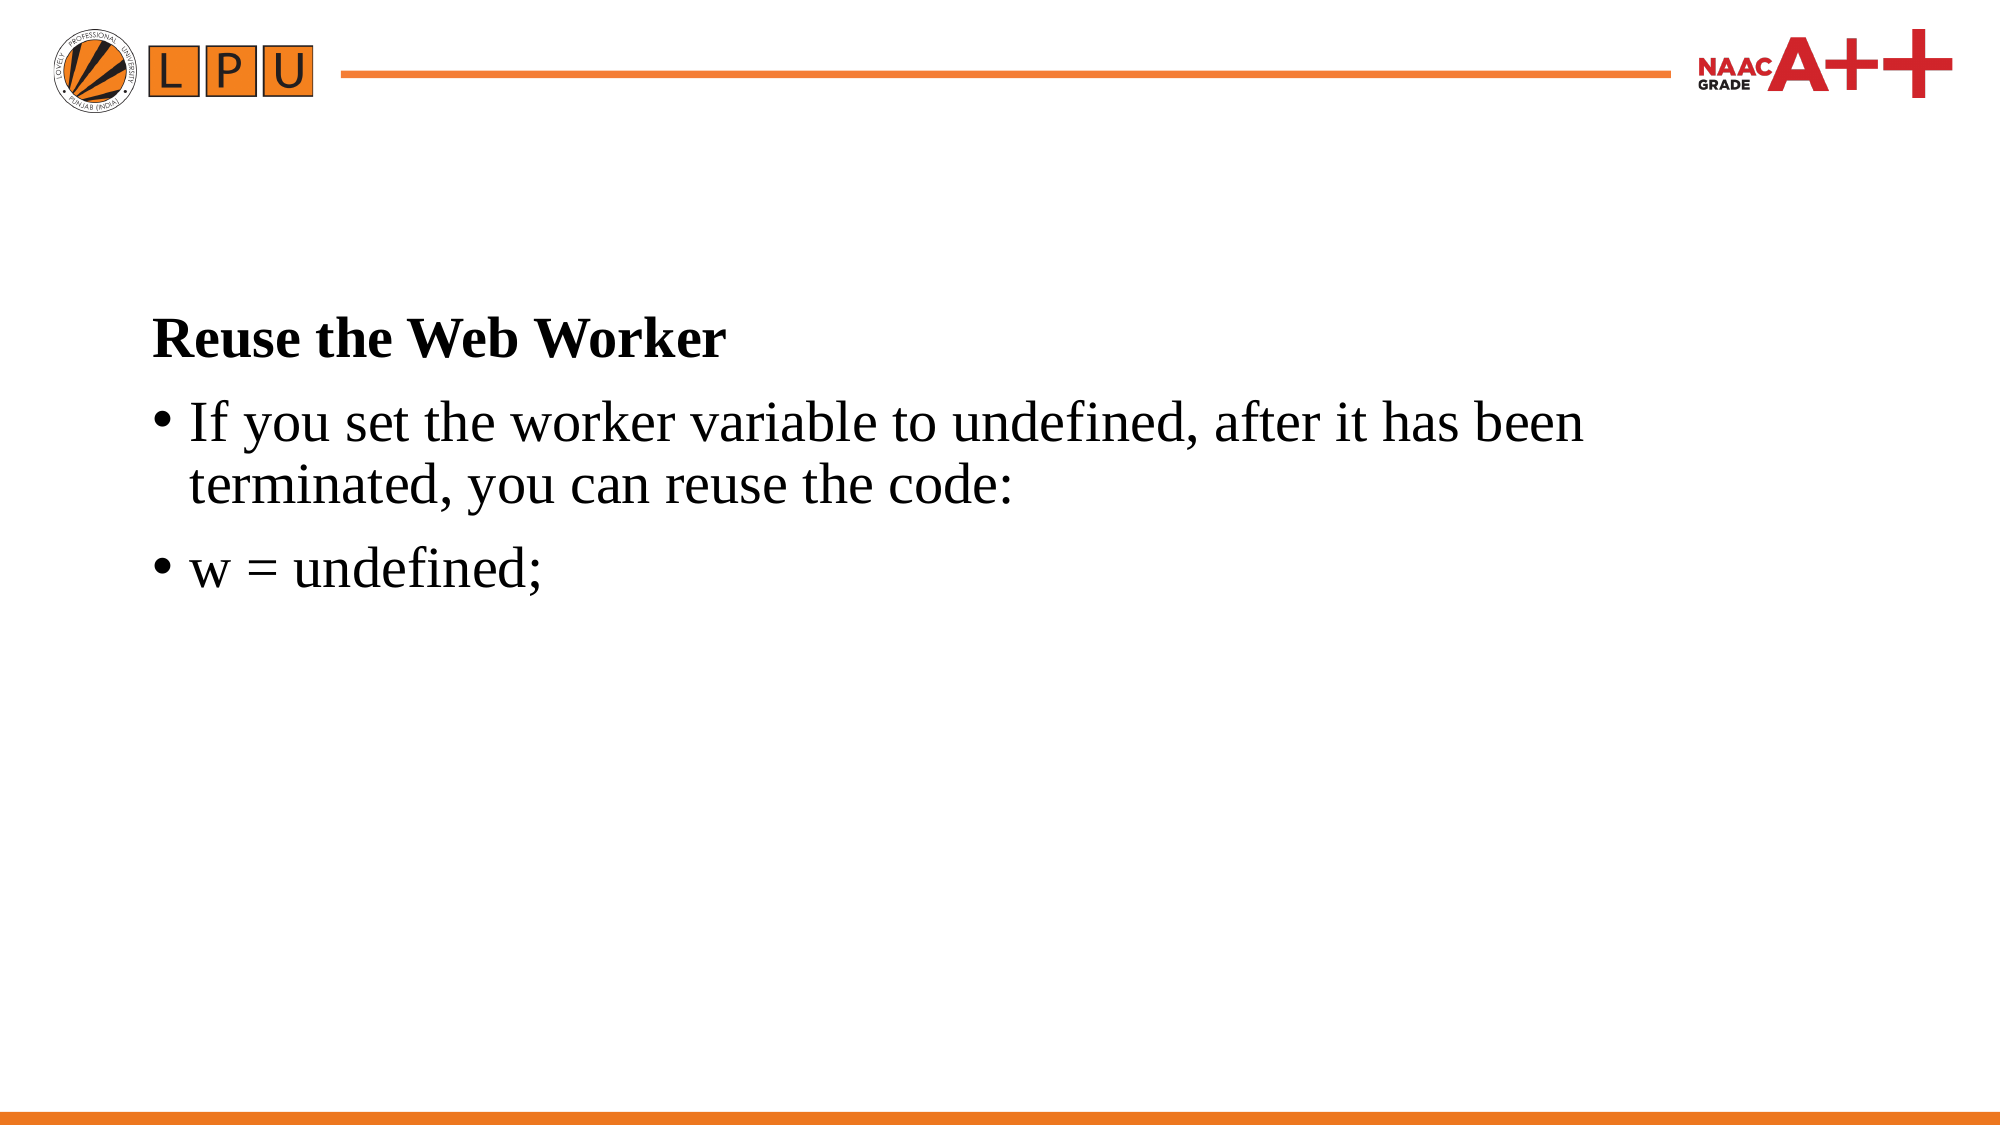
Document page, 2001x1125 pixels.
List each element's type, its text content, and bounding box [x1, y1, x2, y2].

list Reuse the Web Worker If you set the worker variable to undefined, after it has been terminated, you can reuse the code: w = undefined; [137, 299, 1863, 1014]
